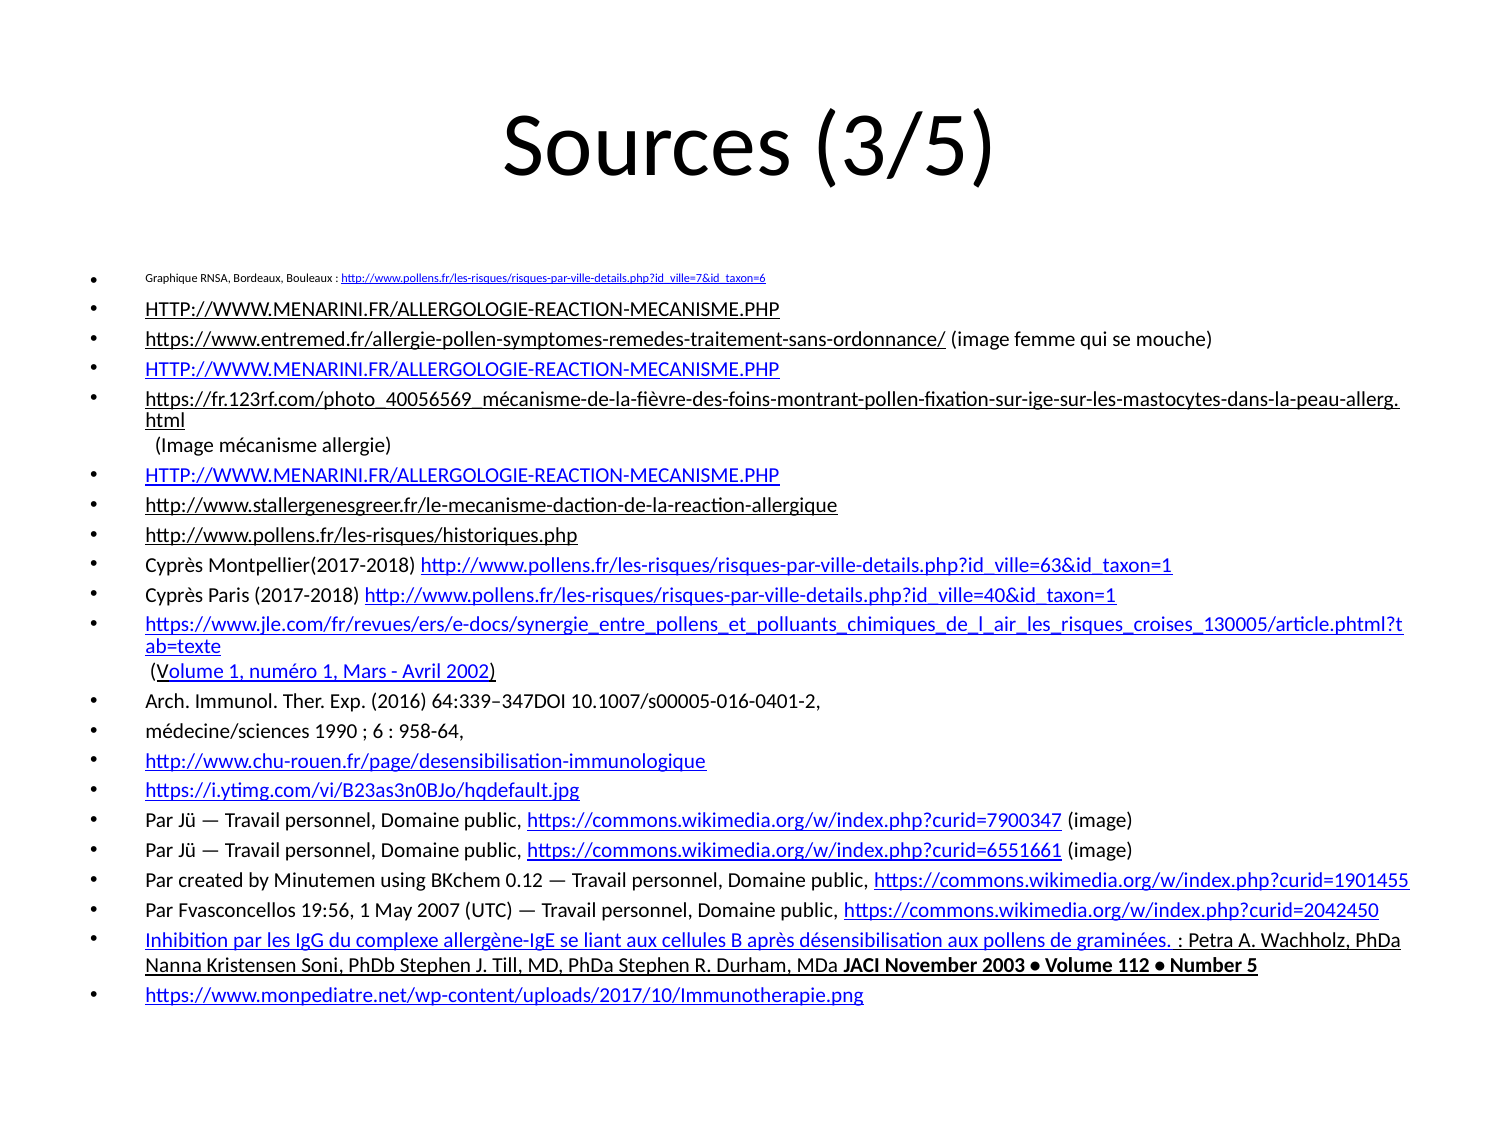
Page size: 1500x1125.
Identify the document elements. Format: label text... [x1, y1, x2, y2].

title Sources (3/5) [75, 45, 1425, 233]
list Graphique RNSA, Bordeaux, Bouleaux : http://www.pollens.fr/les-risques/risques-par-ville-details.php?id_ville=7&id_taxon=6 HTTP://WWW.MENARINI.FR/ALLERGOLOGIE-REACTION-MECANISME.PHP https://www.entremed.fr/allergie-pollen-symptomes-remedes-traitement-sans-ordonnance/ (image femme qui se mouche) http://www.menarini.fr/allergologie-reaction-mecanisme.php https://fr.123rf.com/photo_40056569_mécanisme-de-la-fièvre-des-foins-montrant-pollen-fixation-sur-ige-sur-les-mastocytes-dans-la-peau-allerg.html (Image mécanisme allergie) http://www.menarini.fr/allergologie-reaction-mecanisme.php http://www.stallergenesgreer.fr/le-mecanisme-daction-de-la-reaction-allergique http://www.pollens.fr/les-risques/historiques.php Cyprès Montpellier(2017-2018) http://www.pollens.fr/les-risques/risques-par-ville-details.php?id_ville=63&id_taxon=1 Cyprès Paris (2017-2018) http://www.pollens.fr/les-risques/risques-par-ville-details.php?id_ville=40&id_taxon=1 https://www.jle.com/fr/revues/ers/e-docs/synergie_entre_pollens_et_polluants_chimiques_de_l_air_les_risques_croises_130005/article.phtml?tab=texte (Volume 1, numéro 1, Mars - Avril 2002) Arch. Immunol. Ther. Exp. (2016) 64:339–347DOI 10.1007/s00005-016-0401-2, médecine/sciences 1990 ; 6 : 958-64, http://www.chu-rouen.fr/page/desensibilisation-immunologique https://i.ytimg.com/vi/B23as3n0BJo/hqdefault.jpg Par Jü — Travail personnel, Domaine public, https://commons.wikimedia.org/w/index.php?curid=7900347 (image) Par Jü — Travail personnel, Domaine public, https://commons.wikimedia.org/w/index.php?curid=6551661 (image) Par created by Minutemen using BKchem 0.12 — Travail personnel, Domaine public, https://commons.wikimedia.org/w/index.php?curid=1901455 Par Fvasconcellos 19:56, 1 May 2007 (UTC) — Travail personnel, Domaine public, https://commons.wikimedia.org/w/index.php?curid=2042450 Inhibition par les IgG du complexe allergène-IgE se liant aux cellules B après désensibilisation aux pollens de graminées. : Petra A. Wachholz, PhDa Nanna Kristensen Soni, PhDb Stephen J. Till, MD, PhDa Stephen R. Durham, MDa JACI November 2003 • Volume 112 • Number 5 https://www.monpediatre.net/wp-content/uploads/2017/10/Immunotherapie.png [75, 262, 1425, 1005]
